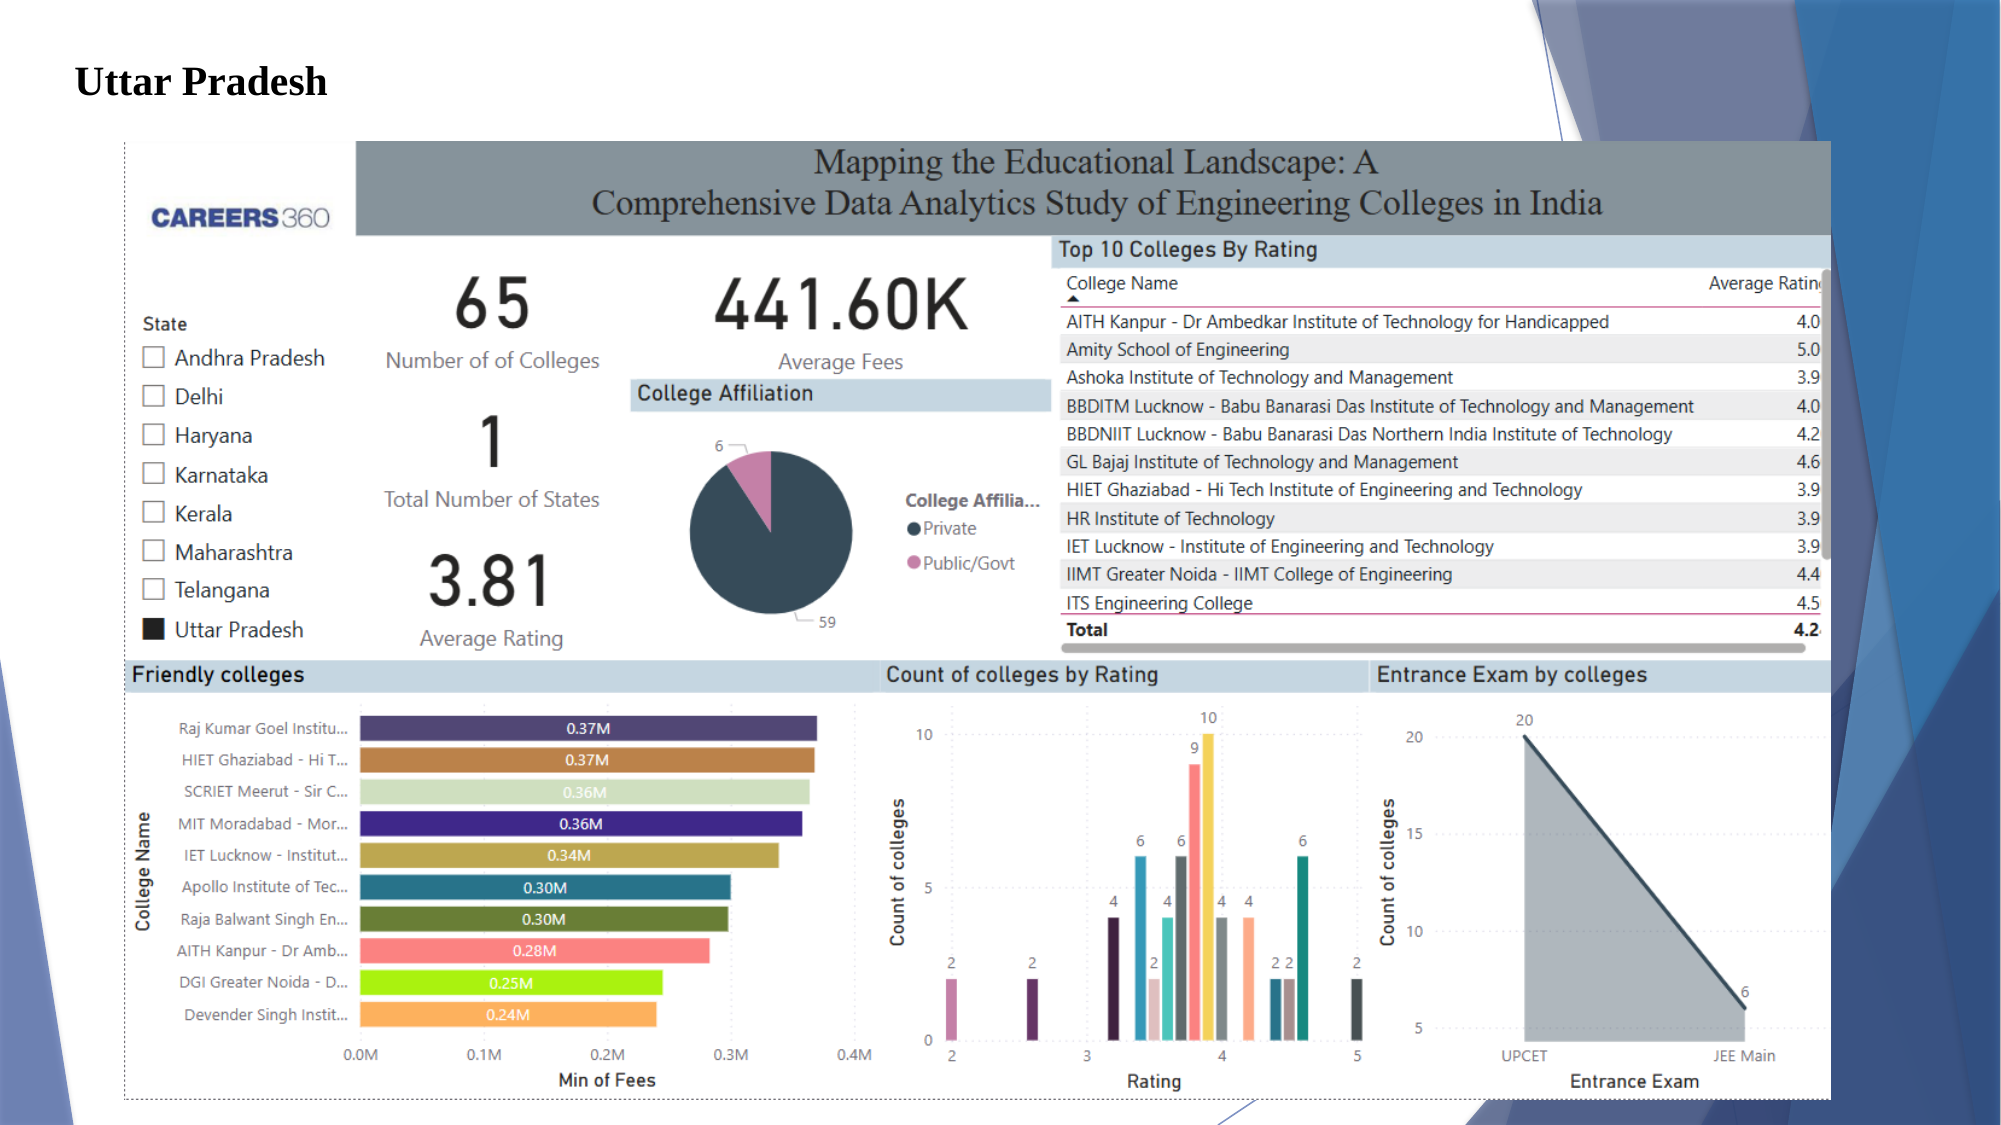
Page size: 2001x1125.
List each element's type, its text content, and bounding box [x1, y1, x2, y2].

picture [123, 140, 1832, 1100]
text_box Uttar Pradesh [59, 46, 460, 112]
